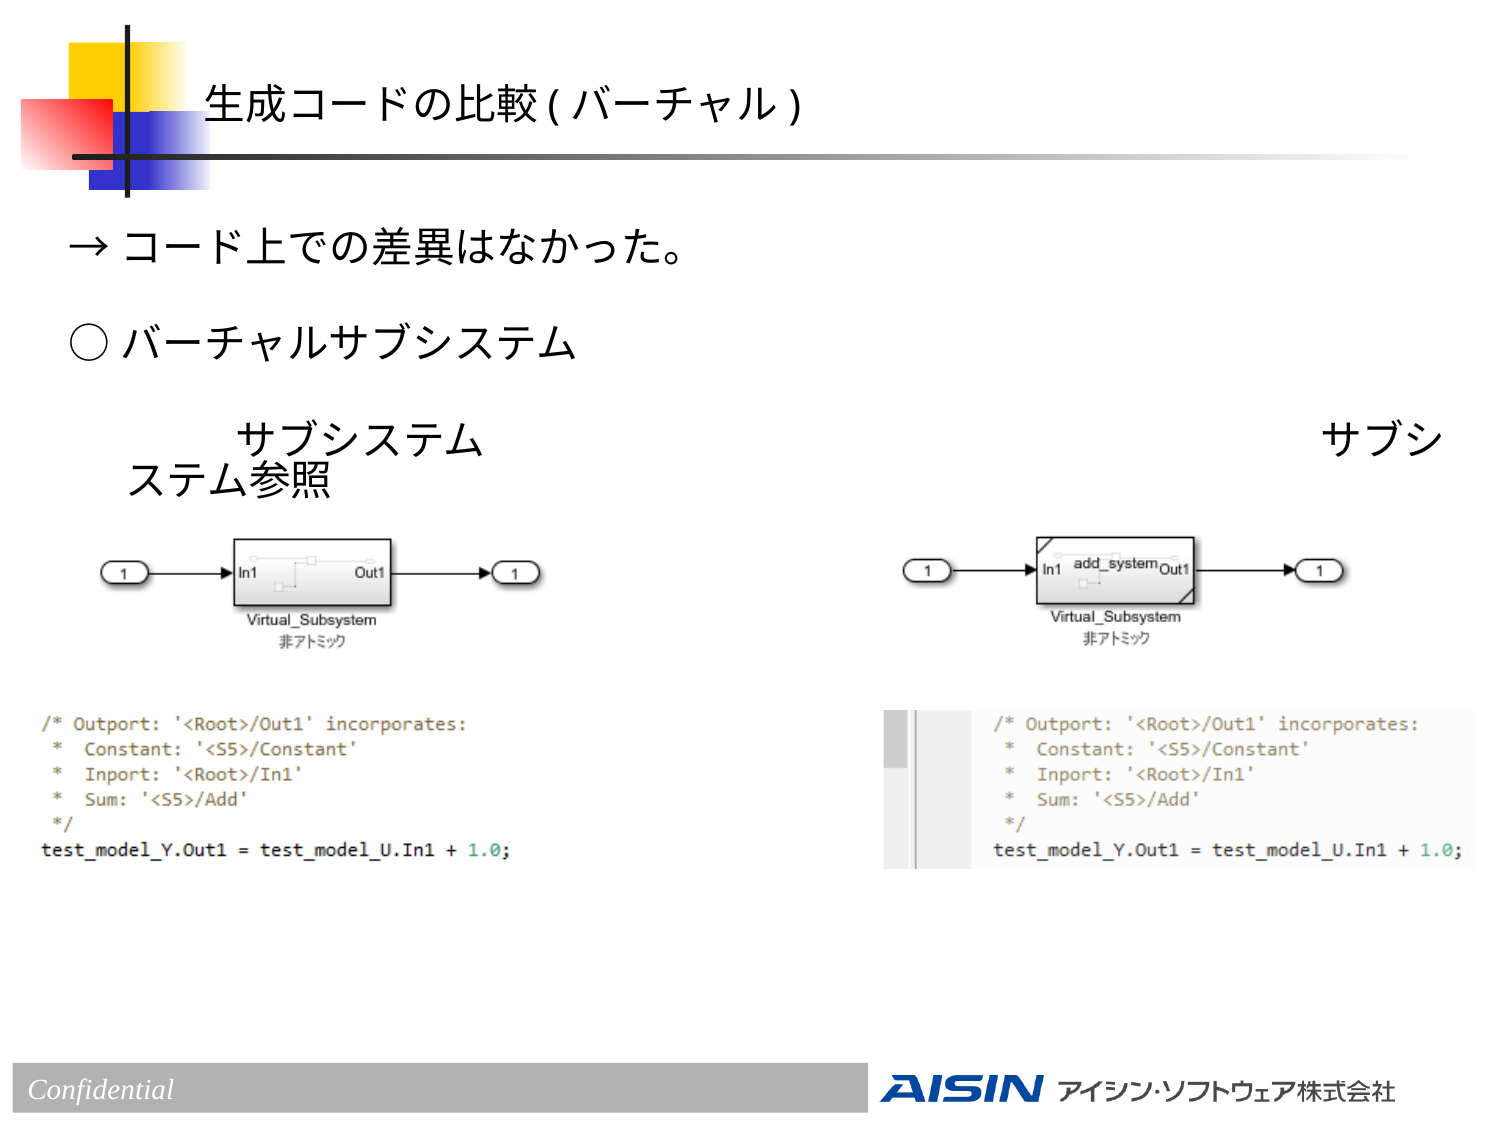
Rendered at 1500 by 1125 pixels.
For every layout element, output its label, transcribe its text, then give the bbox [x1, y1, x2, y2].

picture [24, 710, 1476, 869]
title 生成コードの比較(バーチャル) [188, 69, 1404, 136]
picture [81, 531, 556, 652]
list →コード上での差異はなかった。 ○バーチャルサブシステム サブシステム サブシステム参照 [53, 222, 1481, 1041]
picture [879, 1075, 1395, 1102]
picture [889, 526, 1361, 653]
